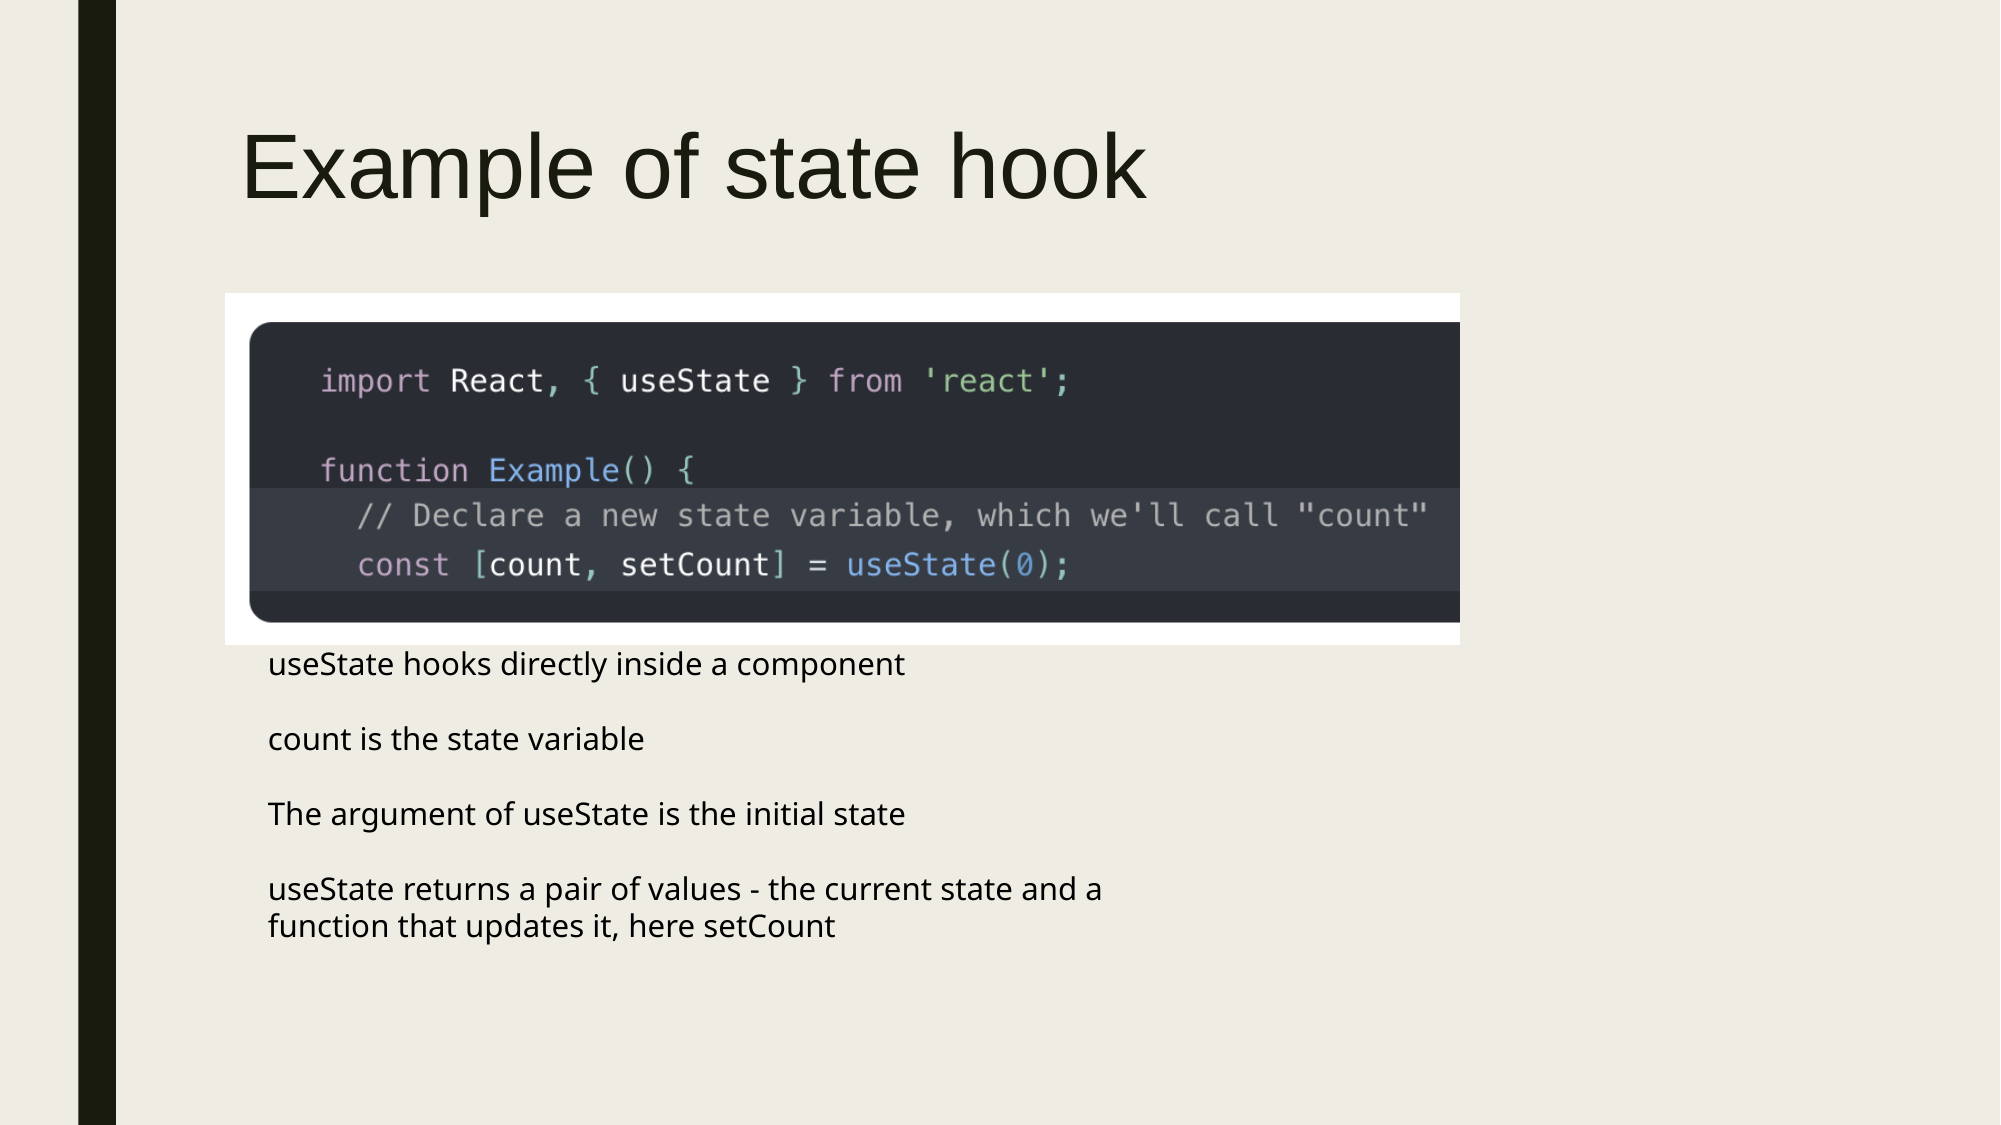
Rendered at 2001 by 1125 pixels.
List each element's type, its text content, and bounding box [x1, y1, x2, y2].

title Example of state hook [225, 112, 1800, 357]
text_box useState hooks directly inside a component count is the state variable The argument of useState is the initial state useState returns a pair of values - the current state and a function that updates it, here setCount [252, 653, 1234, 959]
picture [224, 293, 1460, 645]
